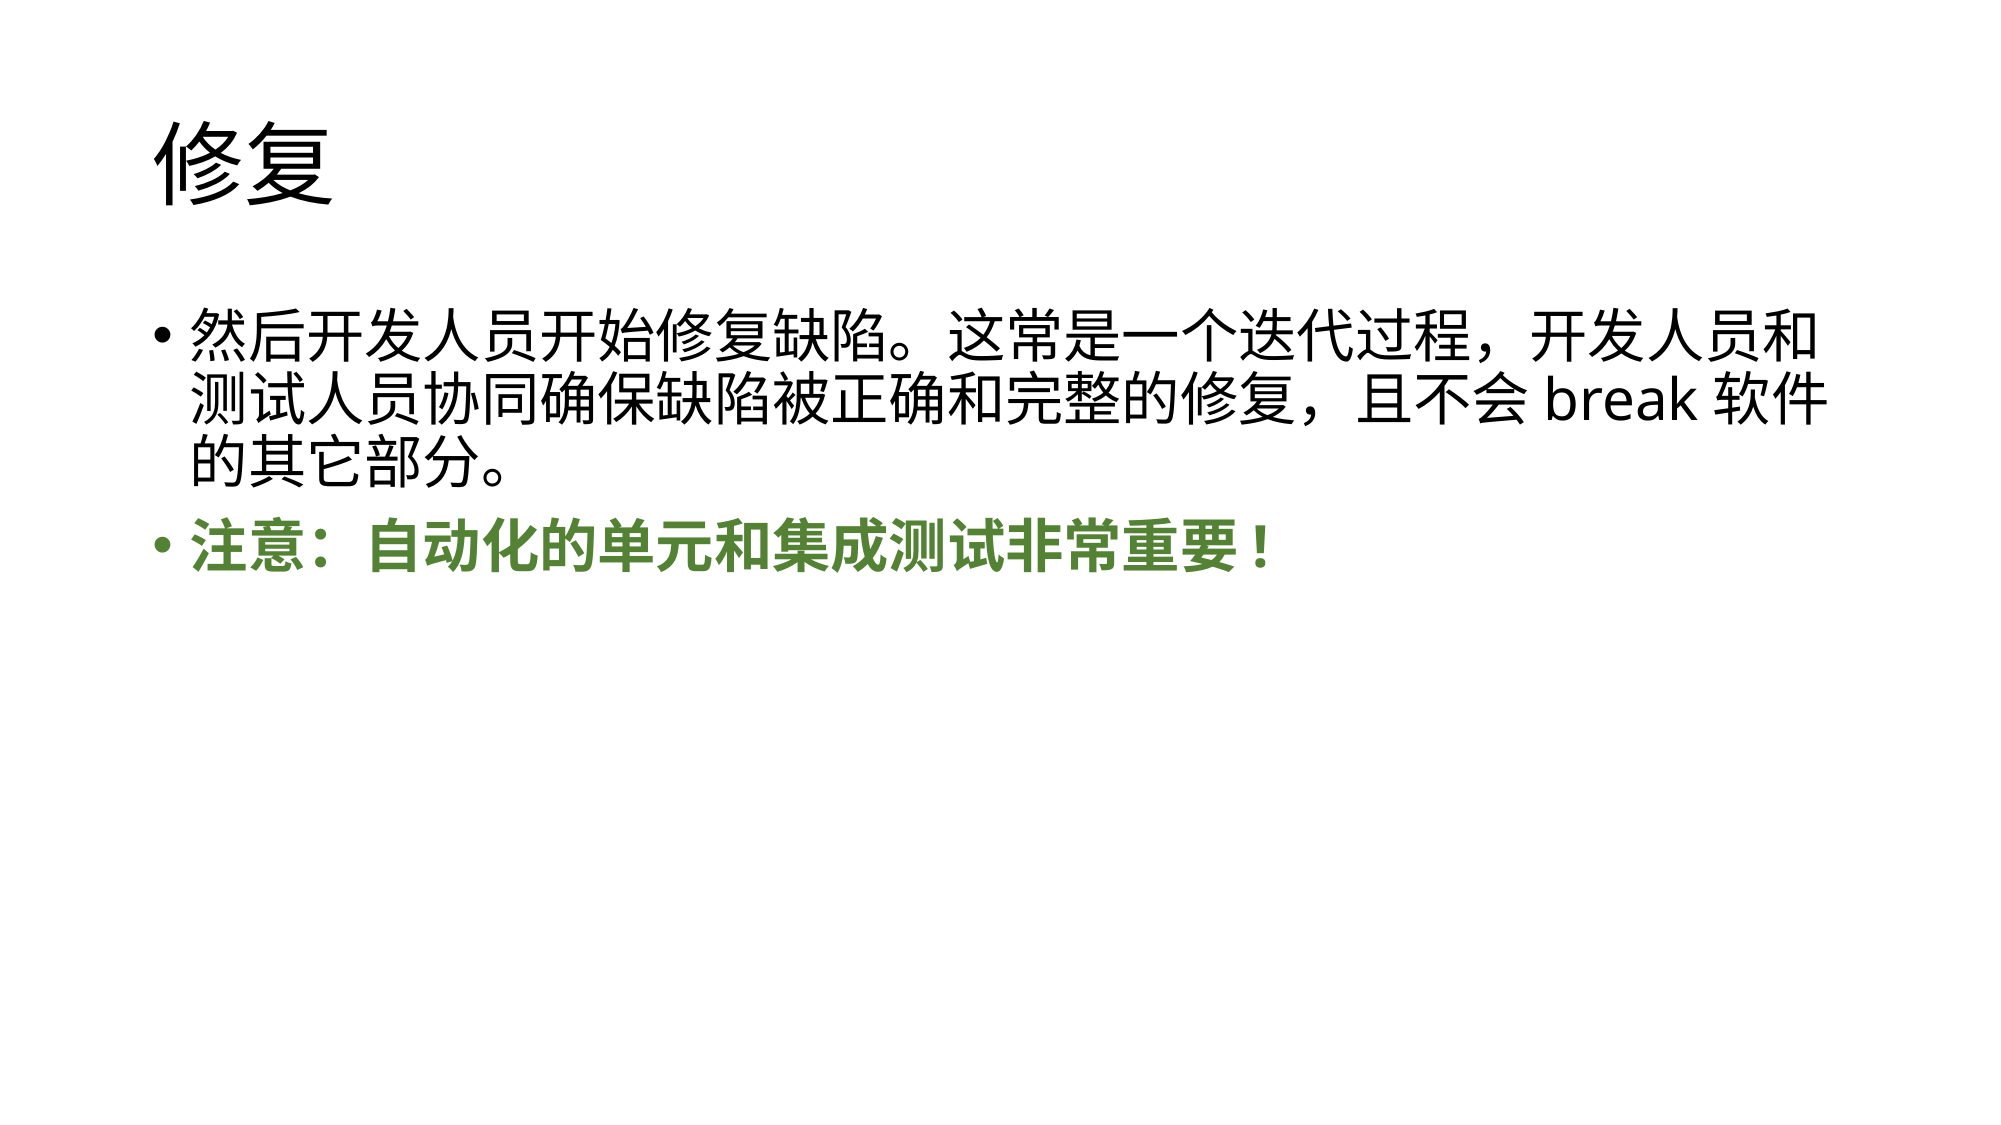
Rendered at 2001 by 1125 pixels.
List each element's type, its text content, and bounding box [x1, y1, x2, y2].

title 修复 [137, 59, 1863, 278]
list 然后开发人员开始修复缺陷。这常是一个迭代过程，开发人员和测试人员协同确保缺陷被正确和完整的修复，且不会break软件的其它部分。 注意：自动化的单元和集成测试非常重要! [137, 299, 1863, 1014]
